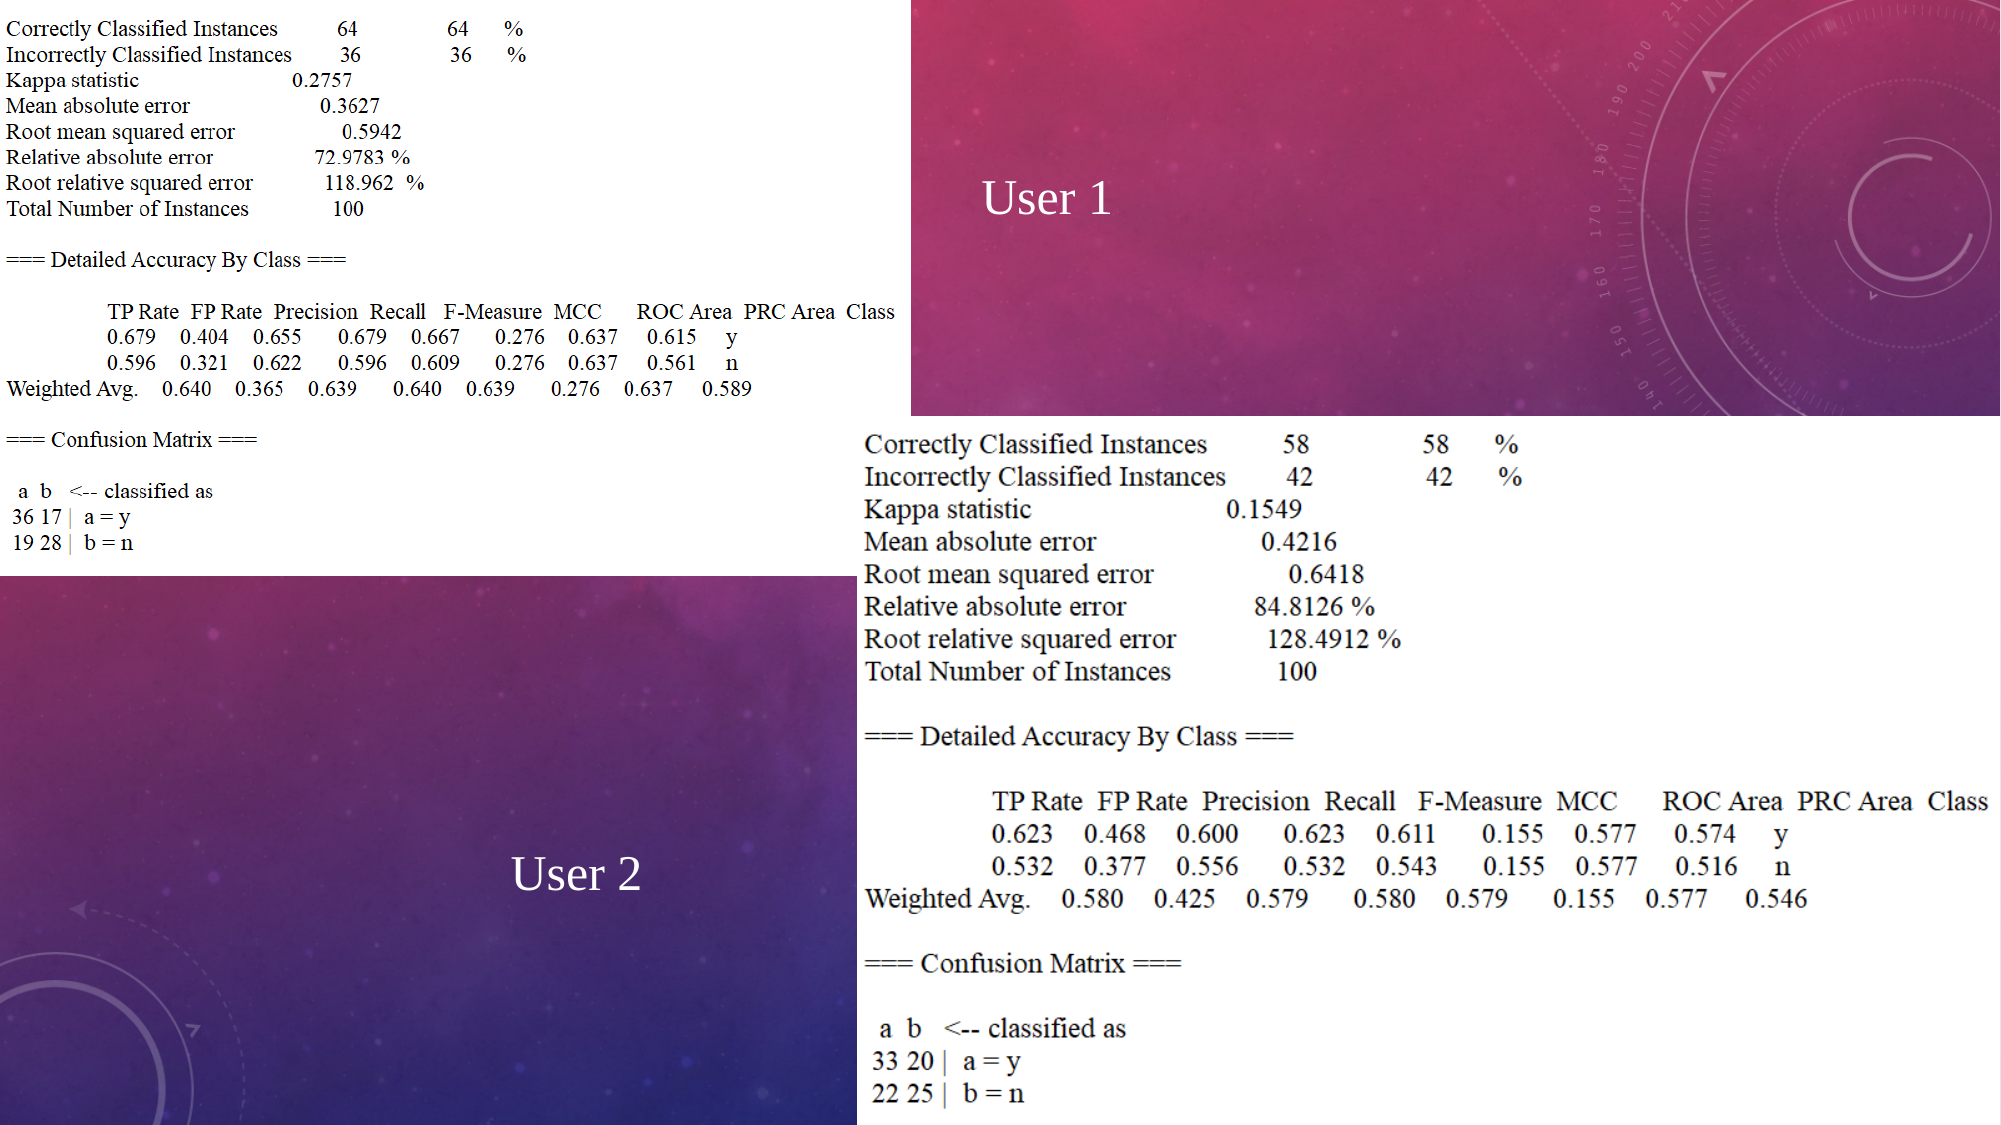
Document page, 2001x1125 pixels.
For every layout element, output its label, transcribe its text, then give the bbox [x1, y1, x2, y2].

text_box User 2 [495, 832, 850, 908]
text_box User 1 [966, 156, 1386, 232]
picture [0, 0, 2001, 1125]
